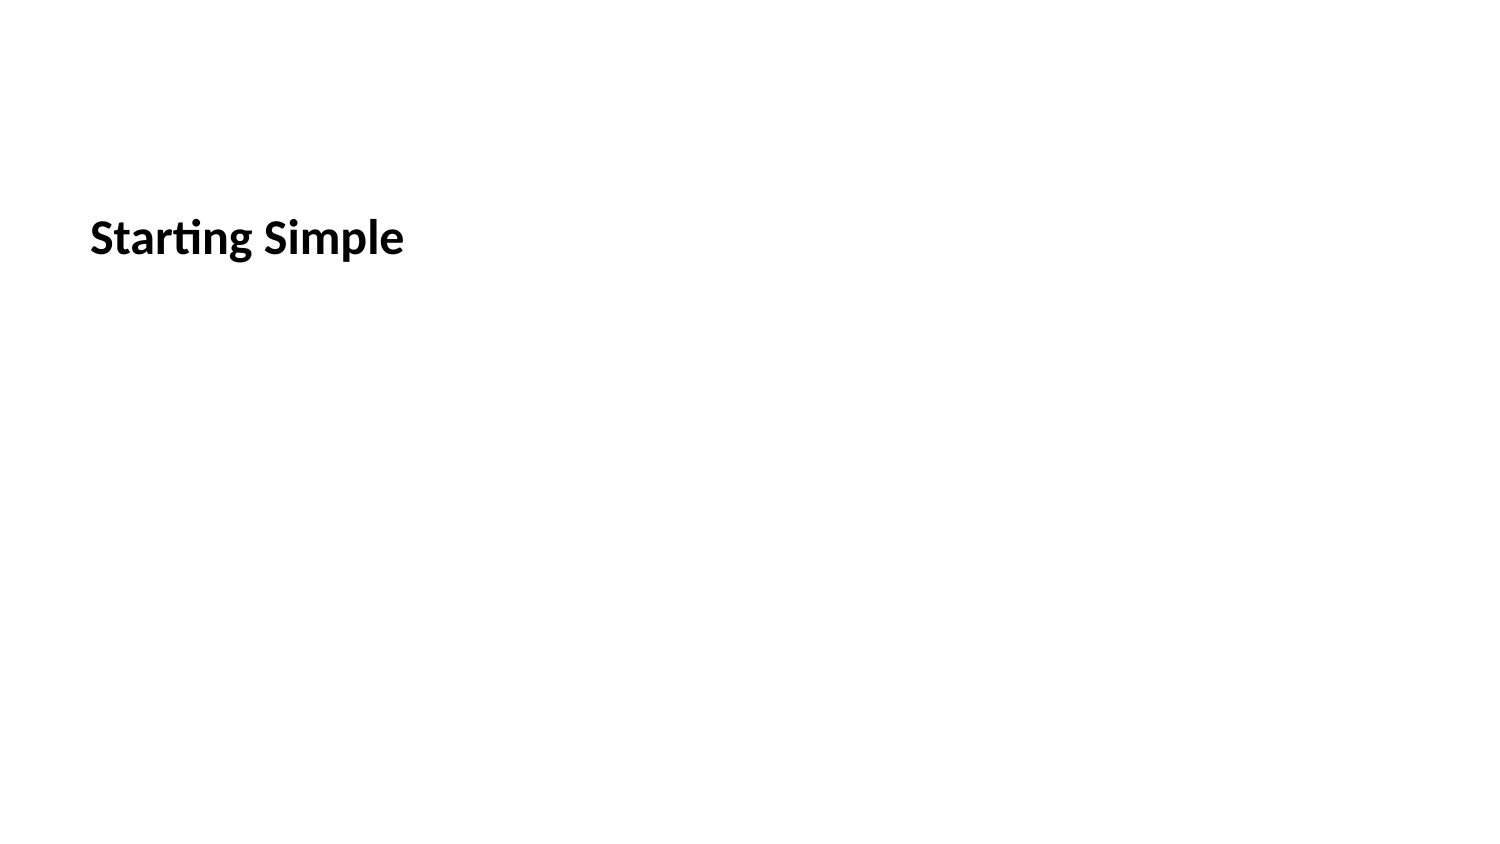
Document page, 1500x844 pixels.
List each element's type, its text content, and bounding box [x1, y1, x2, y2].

list Starting Simple [75, 196, 1425, 754]
